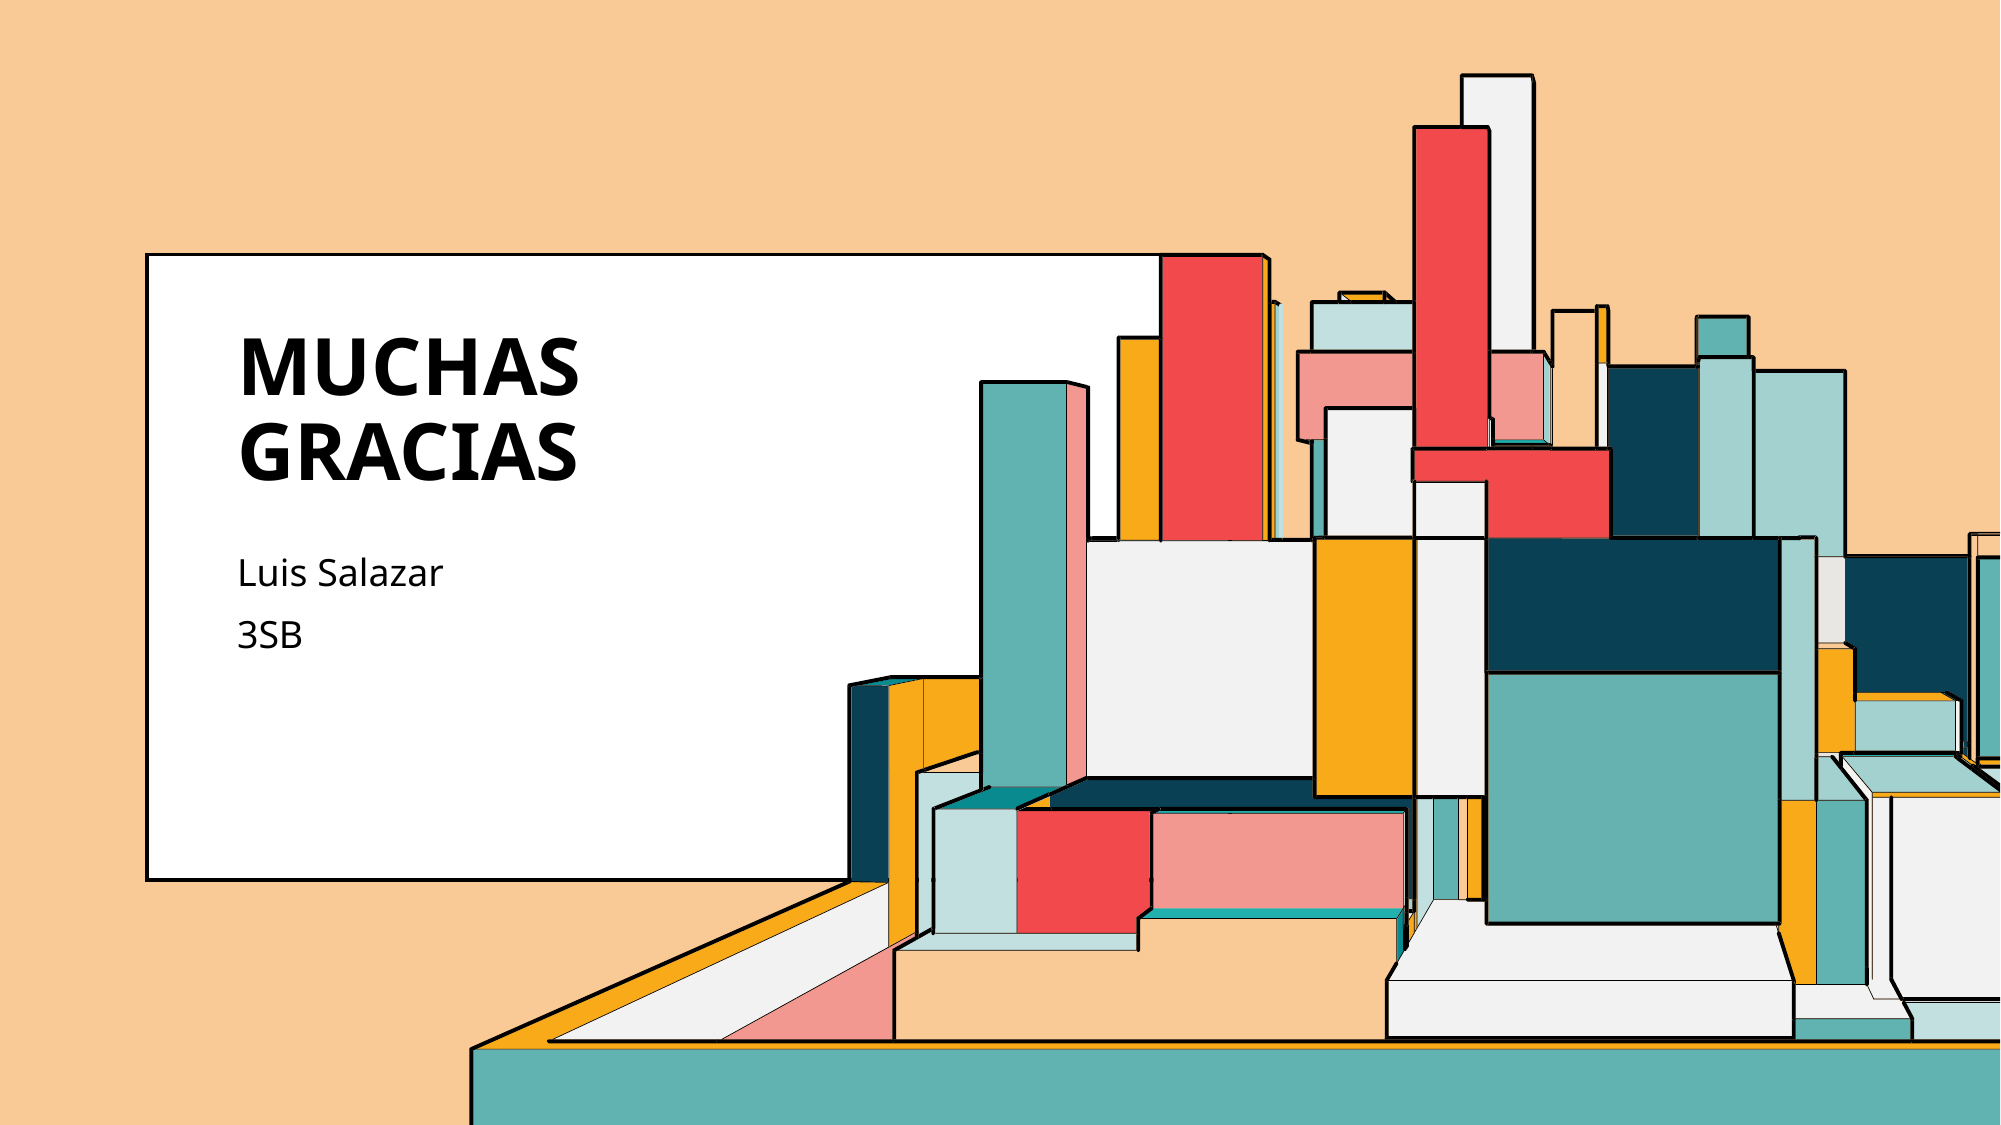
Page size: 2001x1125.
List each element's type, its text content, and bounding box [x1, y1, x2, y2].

title MUCHAS GRACIAS [221, 288, 929, 506]
list Luis Salazar 3SB [221, 523, 797, 819]
